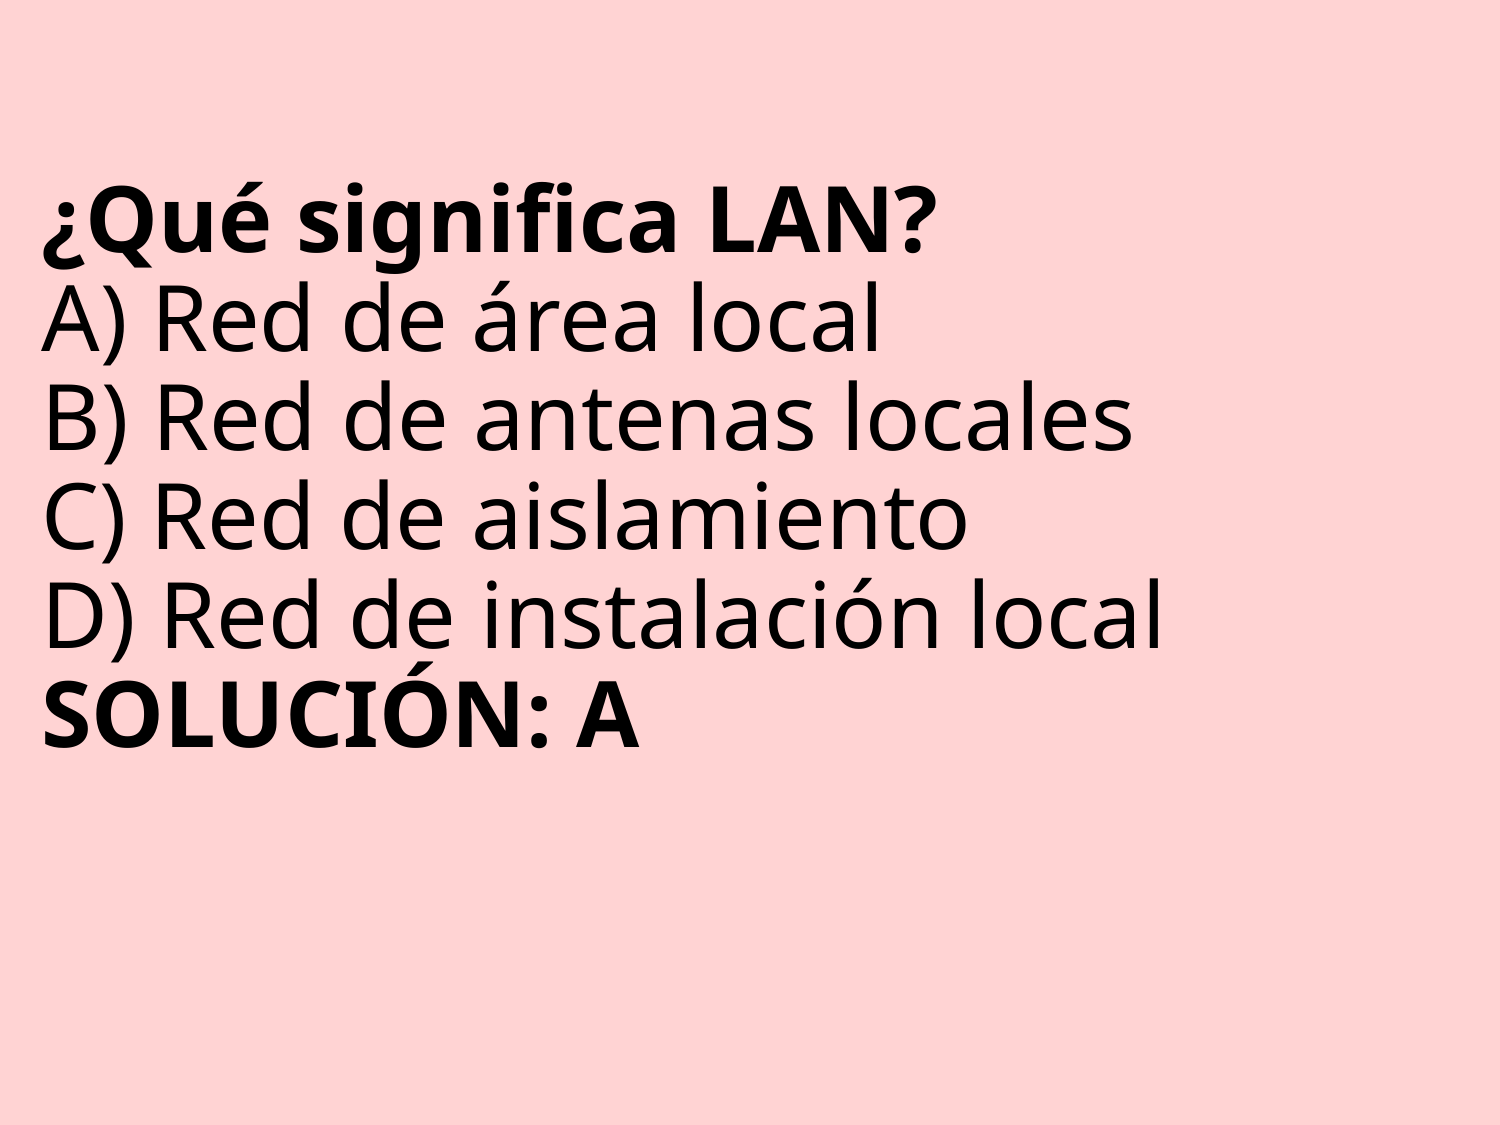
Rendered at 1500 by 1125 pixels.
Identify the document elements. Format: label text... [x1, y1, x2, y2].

title ¿Qué significa LAN? A) Red de área local B) Red de antenas locales C) Red de aislamiento D) Red de instalación local SOLUCIÓN: A [26, 166, 1469, 960]
